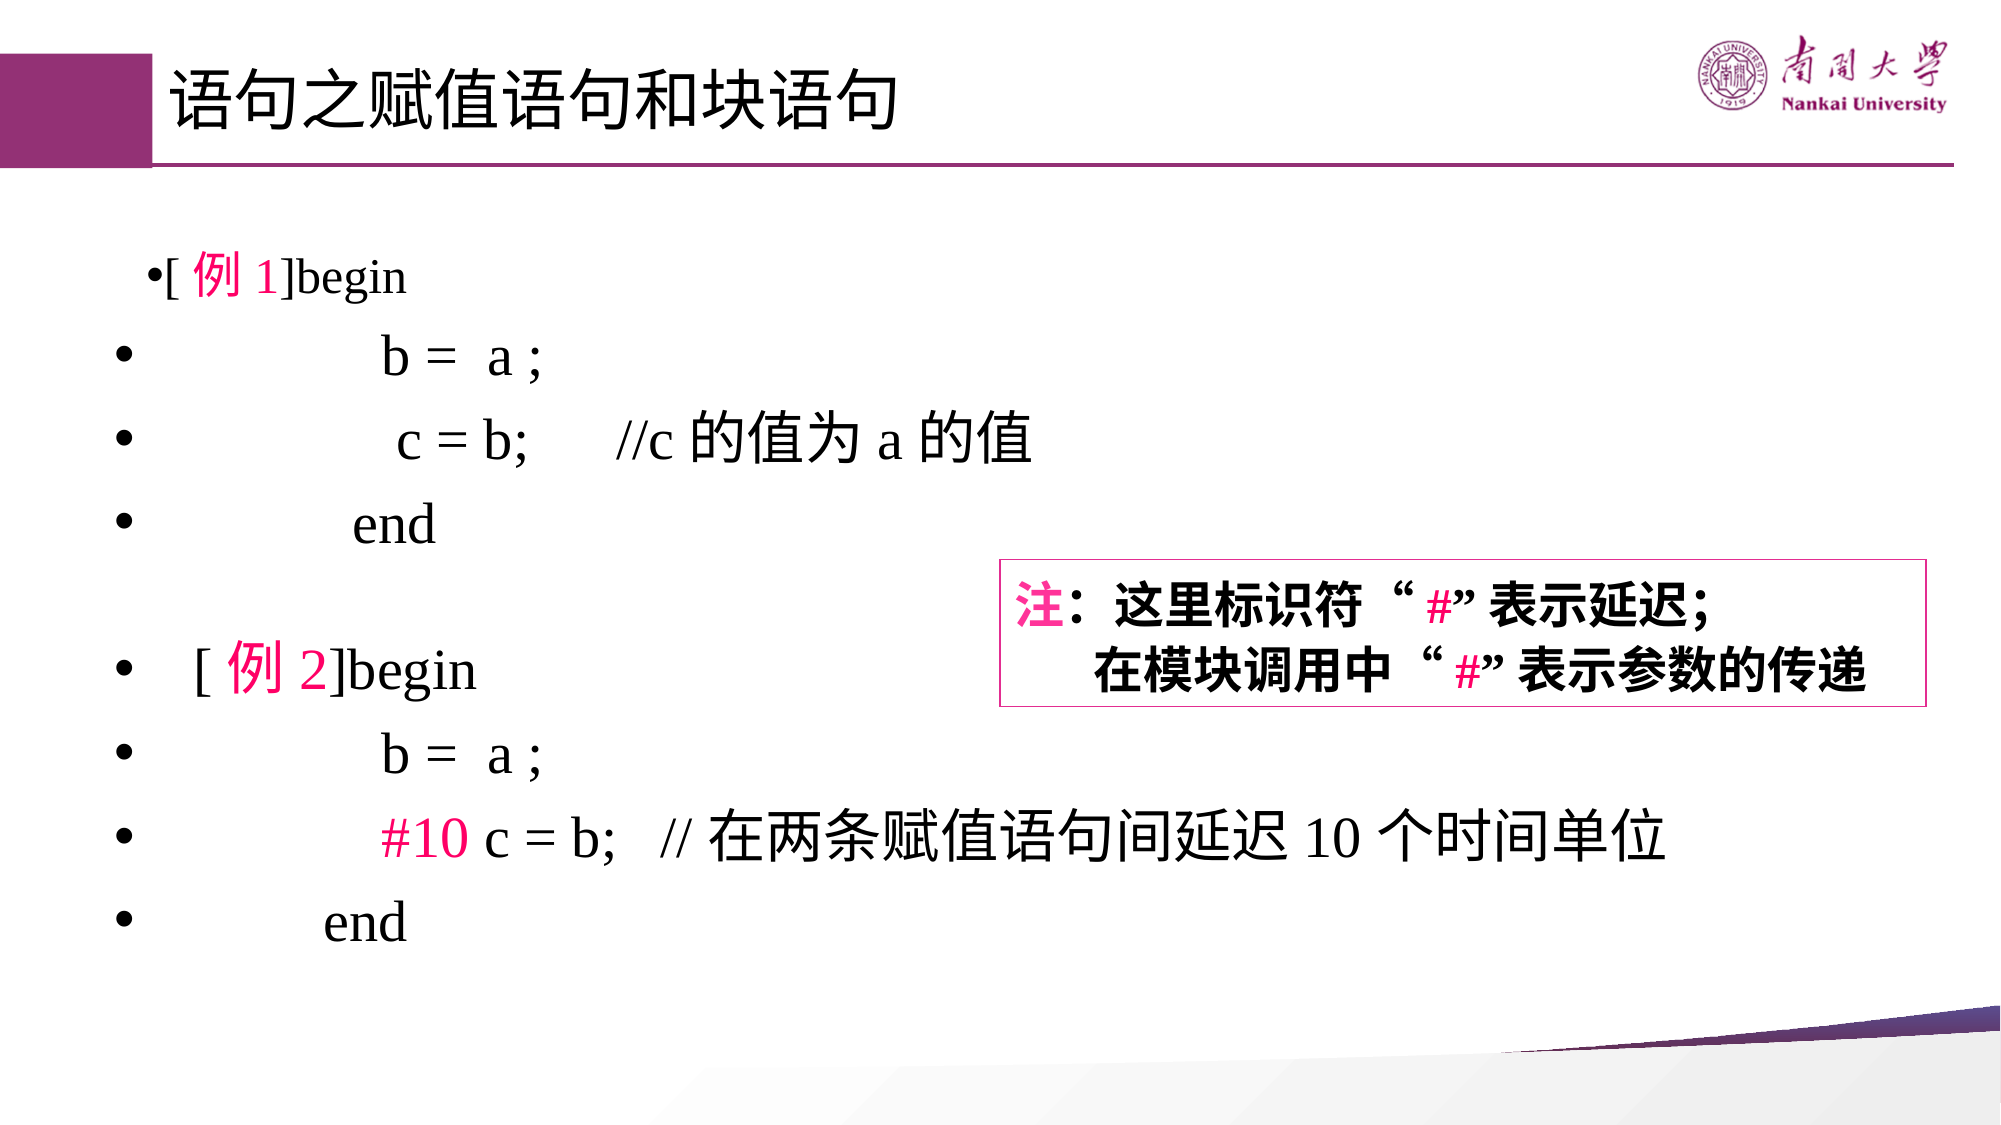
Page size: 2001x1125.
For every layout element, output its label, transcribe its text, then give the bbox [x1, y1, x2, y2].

text_box [例1]begin b = a ; c = b; //c的值为a的值 end [例2]begin b = a ; #10 c = b; //在两条赋值语句间延迟10个时间单位 end [100, 172, 1863, 947]
picture [1691, 28, 1954, 119]
text_box 注：这里标识符“#”表示延迟； 在模块调用中“#”表示参数的传递 [999, 559, 1927, 707]
title 语句之赋值语句和块语句 [152, 59, 1863, 185]
